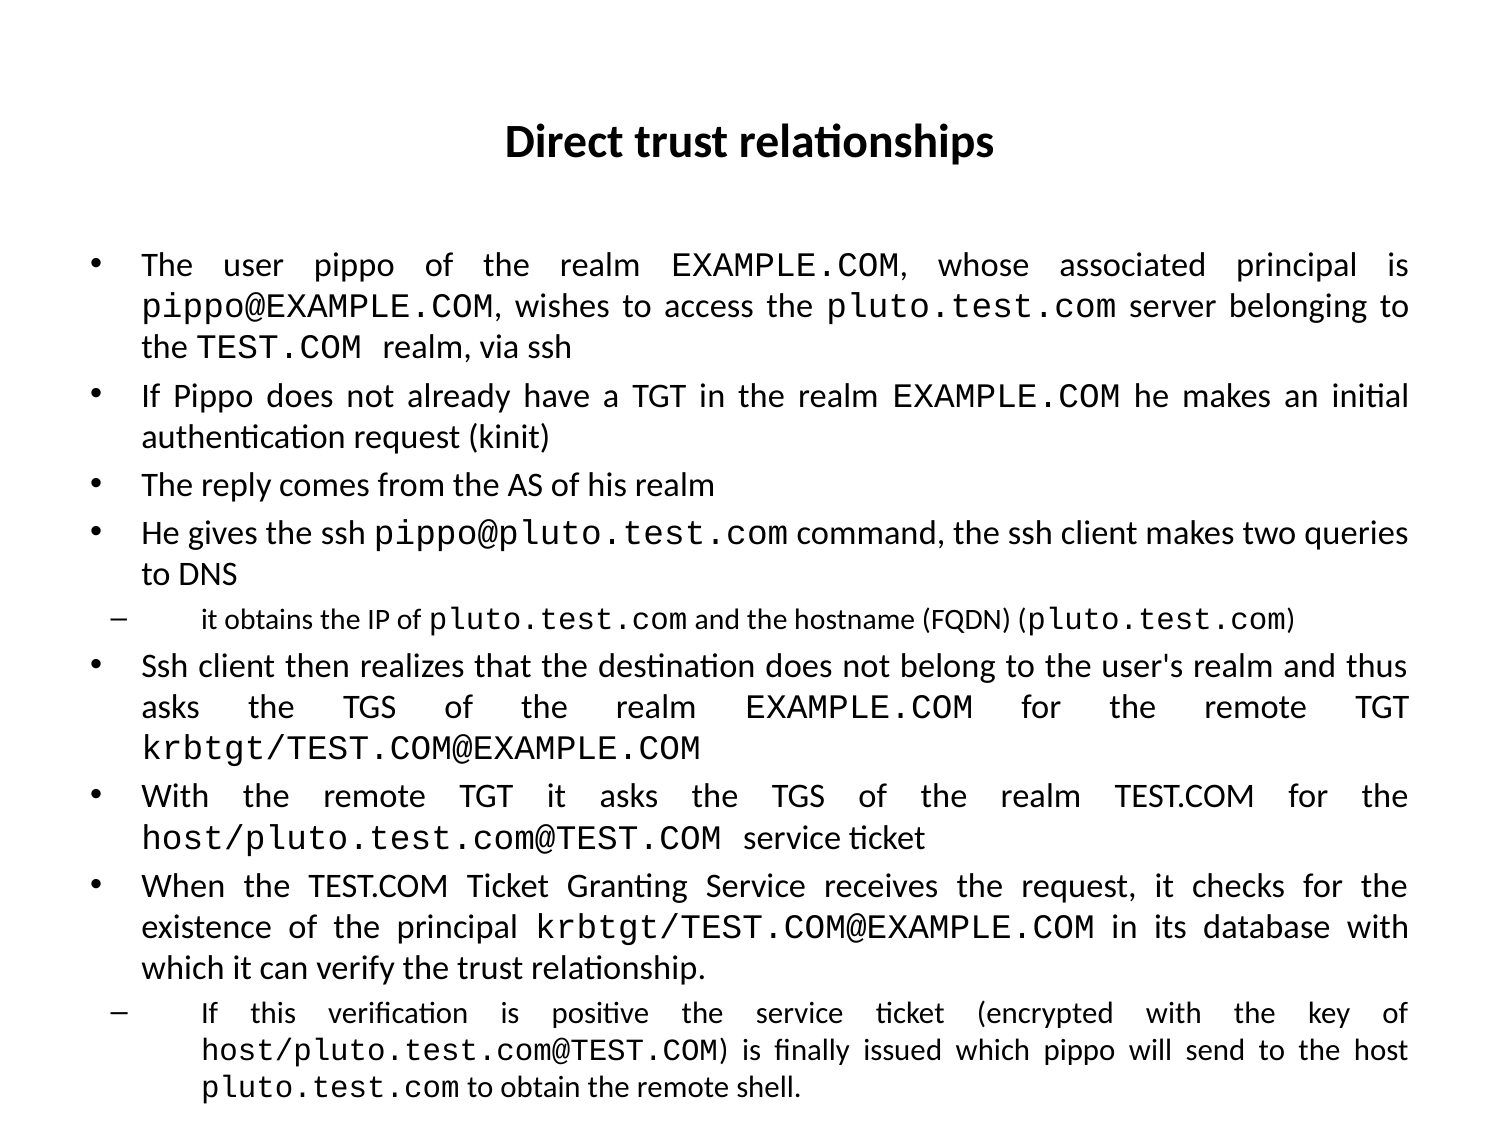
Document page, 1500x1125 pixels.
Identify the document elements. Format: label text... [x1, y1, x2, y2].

list The user pippo of the realm EXAMPLE.COM, whose associated principal is pippo@EXAMPLE.COM, wishes to access the pluto.test.com server belonging to the TEST.COM realm, via ssh If Pippo does not already have a TGT in the realm EXAMPLE.COM he makes an initial authentication request (kinit) The reply comes from the AS of his realm He gives the ssh pippo@pluto.test.com command, the ssh client makes two queries to DNS it obtains the IP of pluto.test.com and the hostname (FQDN) (pluto.test.com) Ssh client then realizes that the destination does not belong to the user's realm and thus asks the TGS of the realm EXAMPLE.COM for the remote TGT krbtgt/TEST.COM@EXAMPLE.COM With the remote TGT it asks the TGS of the realm TEST.COM for the host/pluto.test.com@TEST.COM service ticket When the TEST.COM Ticket Granting Service receives the request, it checks for the existence of the principal krbtgt/TEST.COM@EXAMPLE.COM in its database with which it can verify the trust relationship. If this verification is positive the service ticket (encrypted with the key of host/pluto.test.com@TEST.COM) is finally issued which pippo will send to the host pluto.test.com to obtain the remote shell. [75, 234, 1425, 1125]
title Direct trust relationships [75, 45, 1425, 233]
